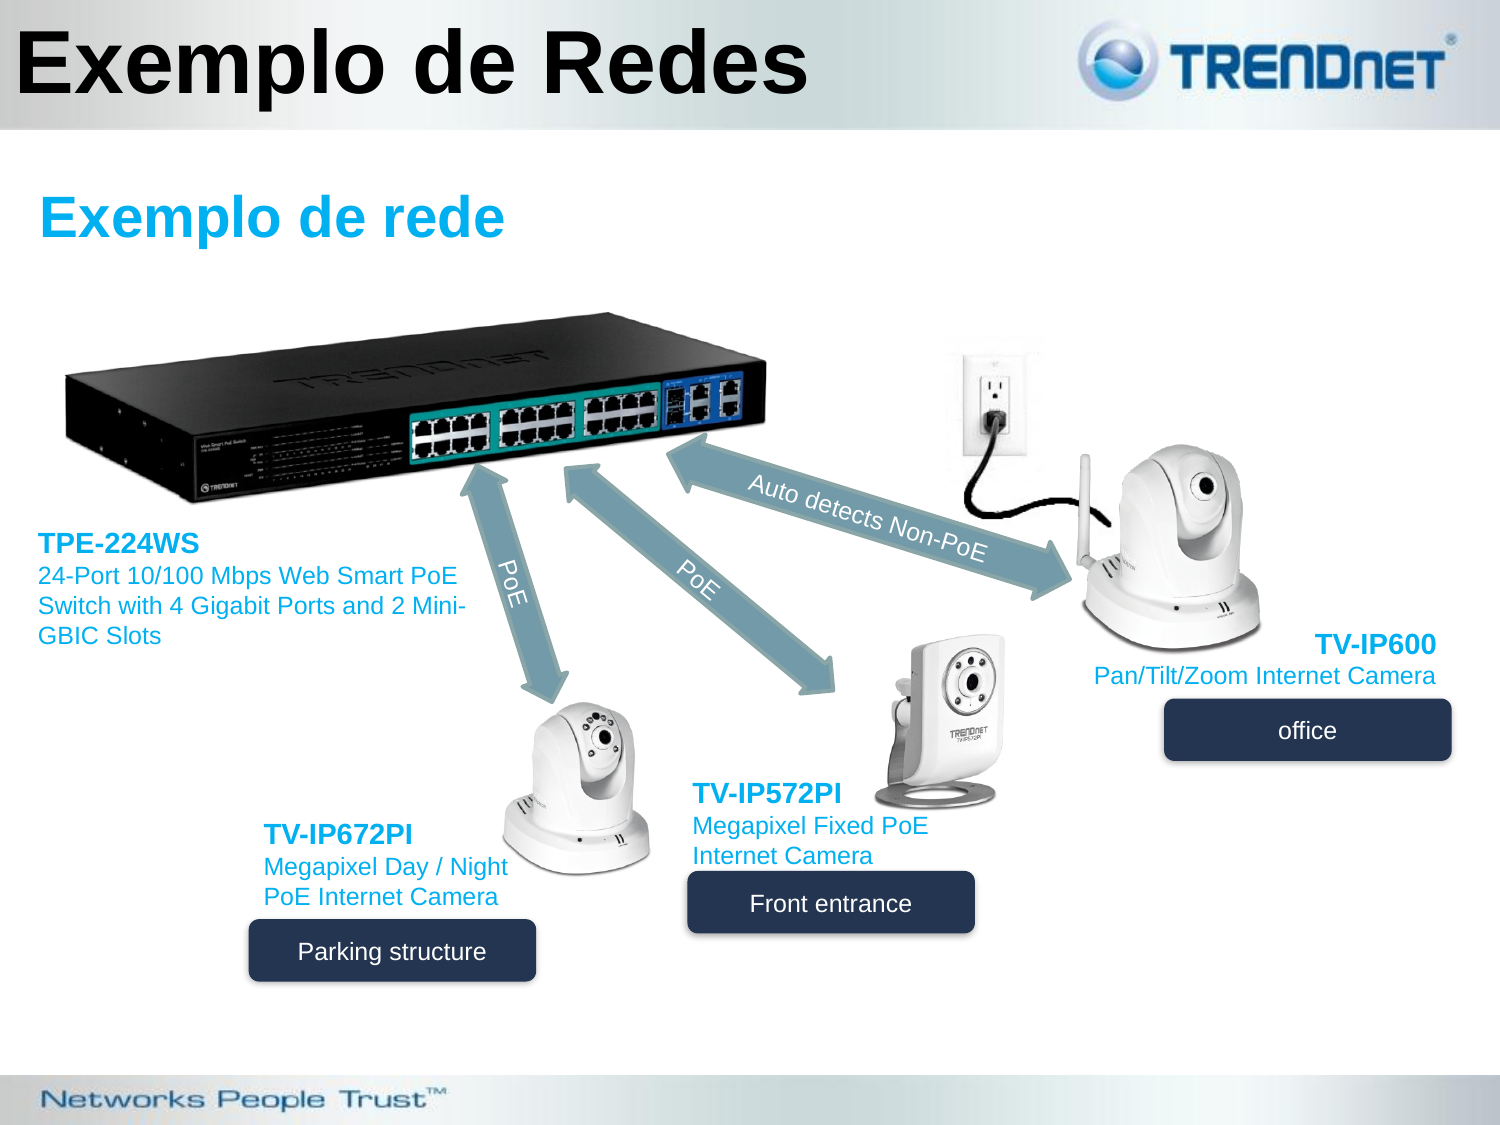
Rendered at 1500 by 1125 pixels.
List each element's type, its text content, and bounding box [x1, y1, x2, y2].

text_box Exemplo de Redes [0, 0, 1130, 119]
picture [0, 1075, 1500, 1125]
text_box Parking structure [248, 919, 537, 982]
picture [0, 0, 1500, 130]
text_box office [1164, 698, 1452, 761]
text_box PoE [474, 515, 569, 700]
text_box TV-IP572PI Megapixel Fixed PoE Internet Camera [677, 767, 991, 877]
text_box PoE [594, 515, 836, 696]
text_box Exemplo de rede [24, 172, 1413, 257]
picture [62, 312, 767, 506]
picture [500, 702, 652, 878]
picture [872, 633, 1005, 812]
text_box TV-IP672PI Megapixel Day / Night PoE Internet Camera [248, 807, 580, 918]
picture [945, 336, 1288, 665]
text_box TV-IP600 Pan/Tilt/Zoom Internet Camera [1032, 617, 1452, 698]
text_box TPE-224WS 24-Port 10/100 Mbps Web Smart PoE Switch with 4 Gigabit Ports and 2 Mini-GBIC Slots [23, 516, 499, 657]
text_box Front entrance [687, 877, 975, 934]
text_box Auto detects Non-PoE [770, 463, 1045, 601]
